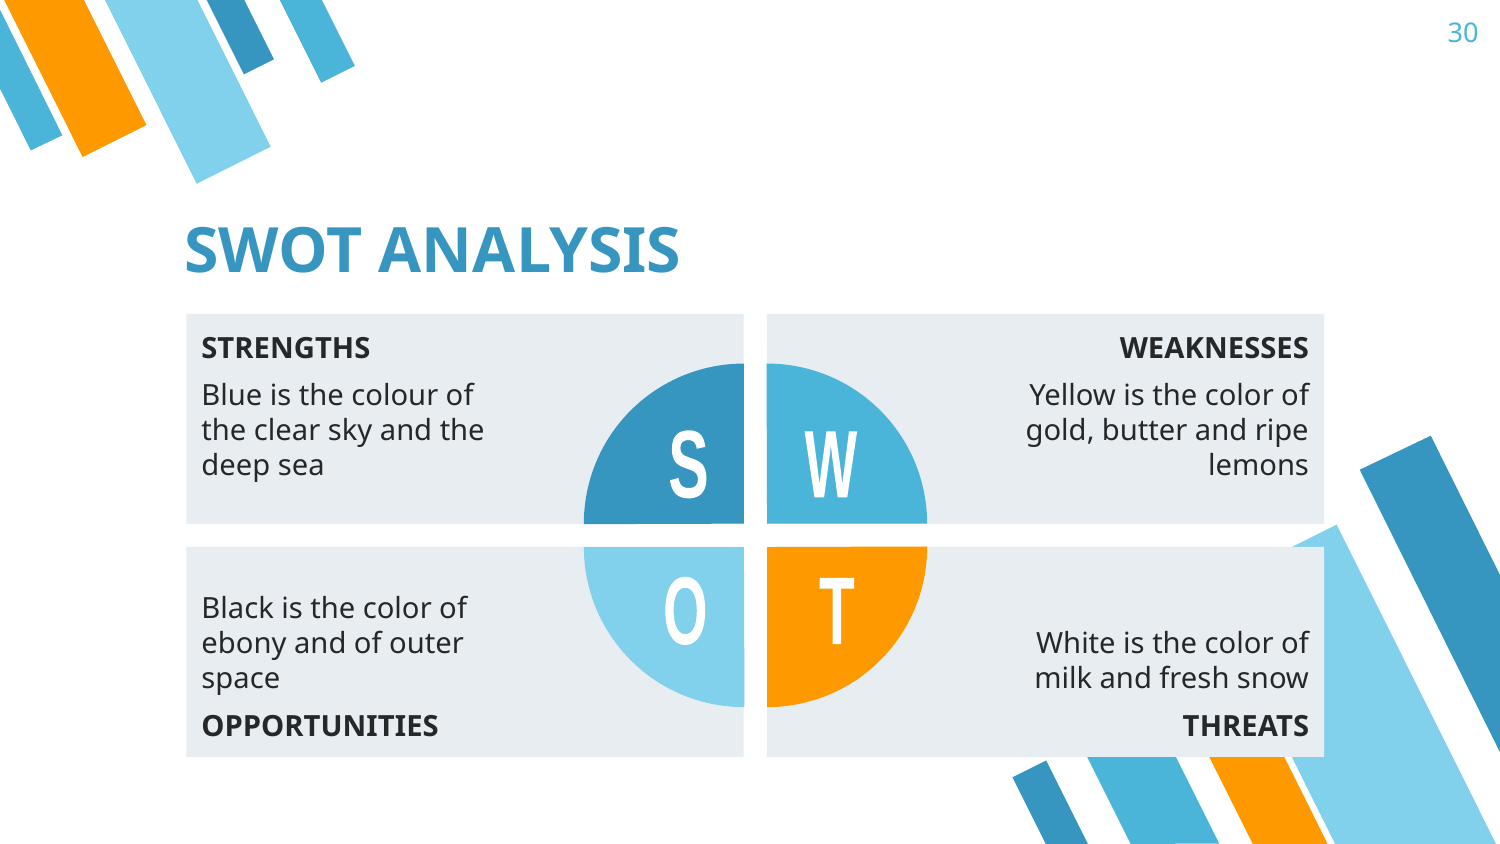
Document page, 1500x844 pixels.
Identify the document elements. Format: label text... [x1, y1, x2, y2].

text_box [766, 363, 928, 524]
text_box WEAKNESSES Yellow is the color of gold, butter and ripe lemons [766, 313, 1325, 524]
text_box Black is the color of ebony and of outer space OPPORTUNITIES [186, 546, 744, 757]
title SWOT ANALYSIS [169, 188, 1115, 301]
text_box [583, 363, 744, 525]
text_box [583, 547, 745, 708]
slide_number ‹#› [1403, 0, 1494, 65]
text_box White is the color of milk and fresh snow THREATS [766, 546, 1325, 757]
text_box STRENGTHS Blue is the colour of the clear sky and the deep sea [186, 313, 744, 524]
text_box [767, 546, 928, 708]
